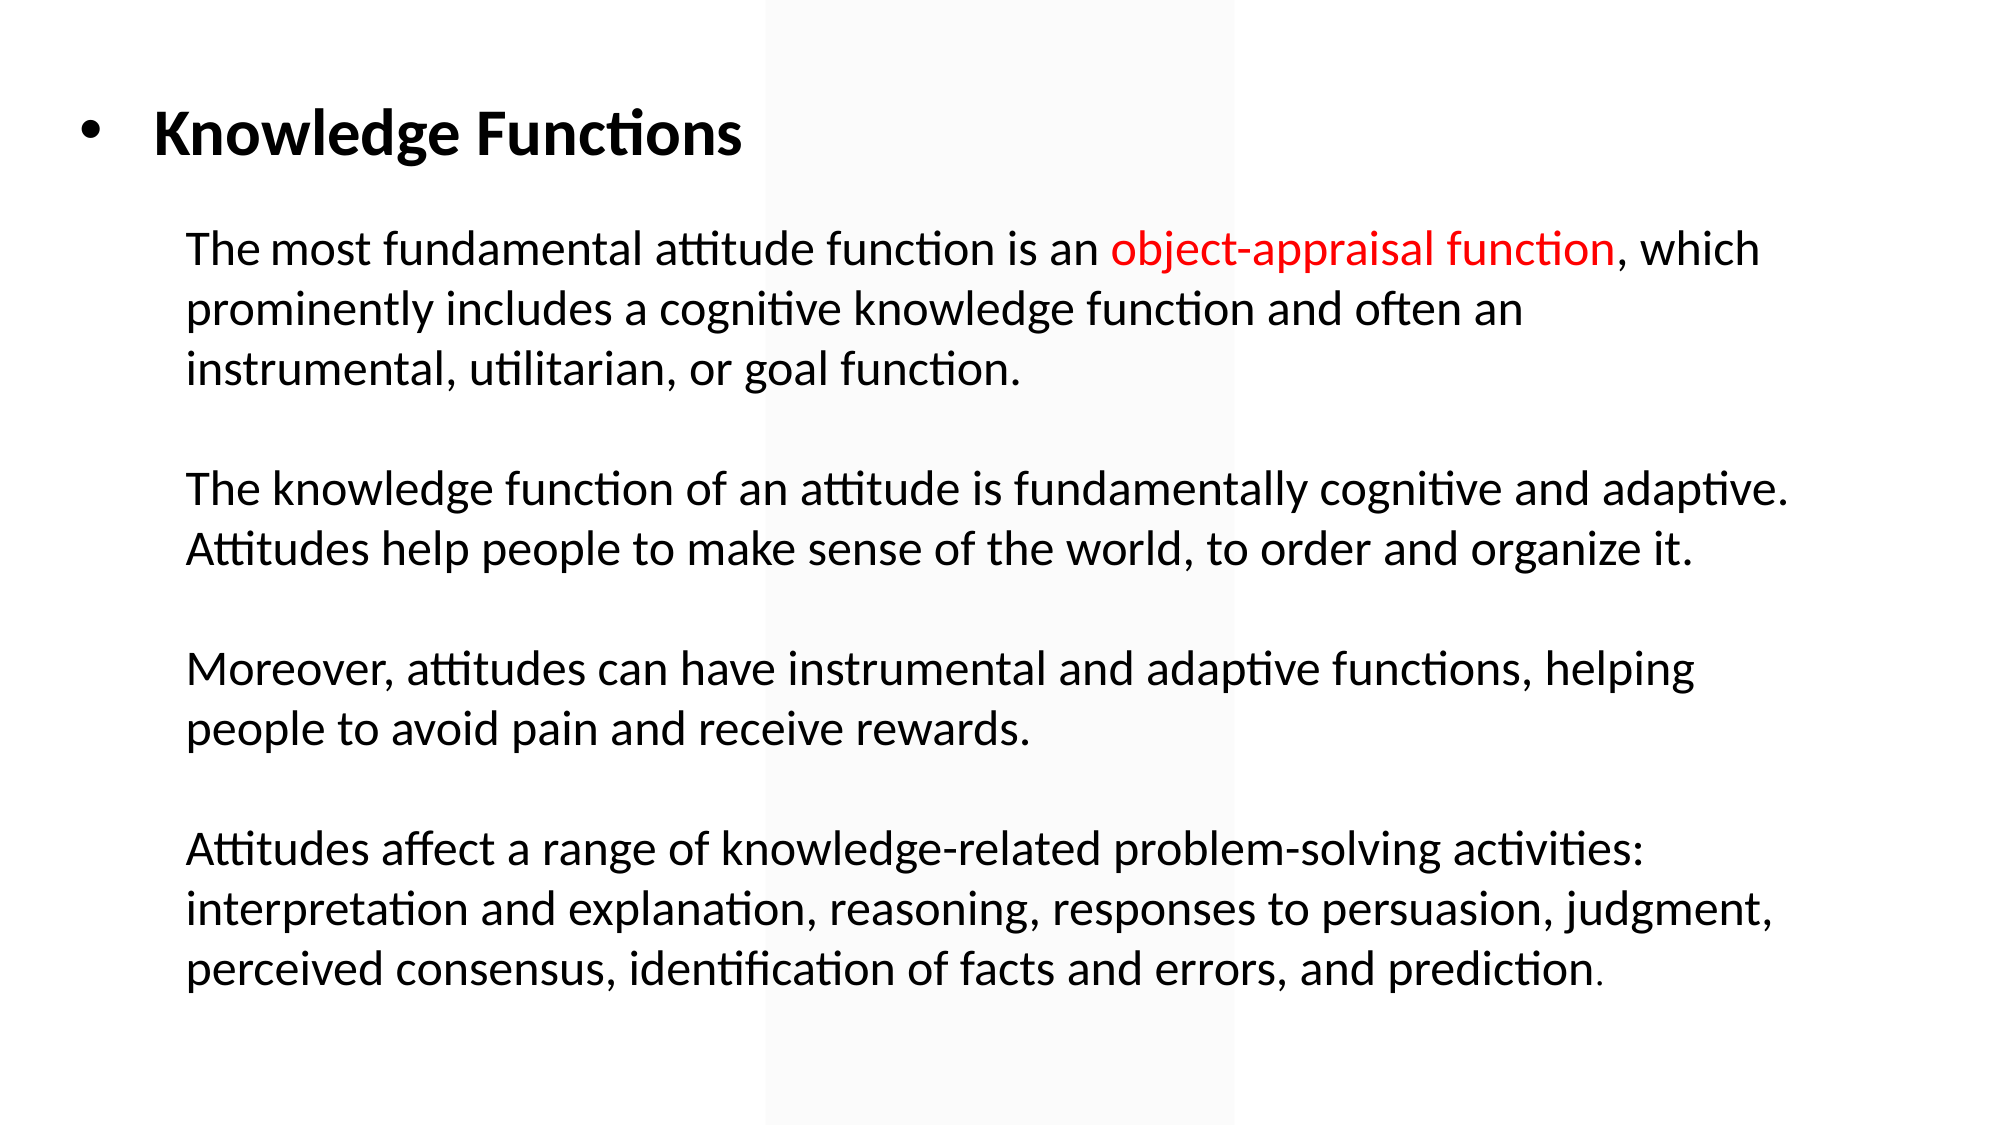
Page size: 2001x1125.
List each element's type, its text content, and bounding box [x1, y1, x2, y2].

text_box The most fundamental attitude function is an object-appraisal function, which prominently includes a cognitive knowledge function and often an instrumental, utilitarian, or goal function. The knowledge function of an attitude is fundamentally cognitive and adaptive. Attitudes help people to make sense of the world, to order and organize it. Moreover, attitudes can have instrumental and adaptive functions, helping people to avoid pain and receive rewards. Attitudes affect a range of knowledge-related problem-solving activities: interpretation and explanation, reasoning, responses to persuasion, judgment, perceived consensus, identification of facts and errors, and prediction. [170, 207, 1818, 1003]
text_box Knowledge Functions [64, 81, 1862, 176]
